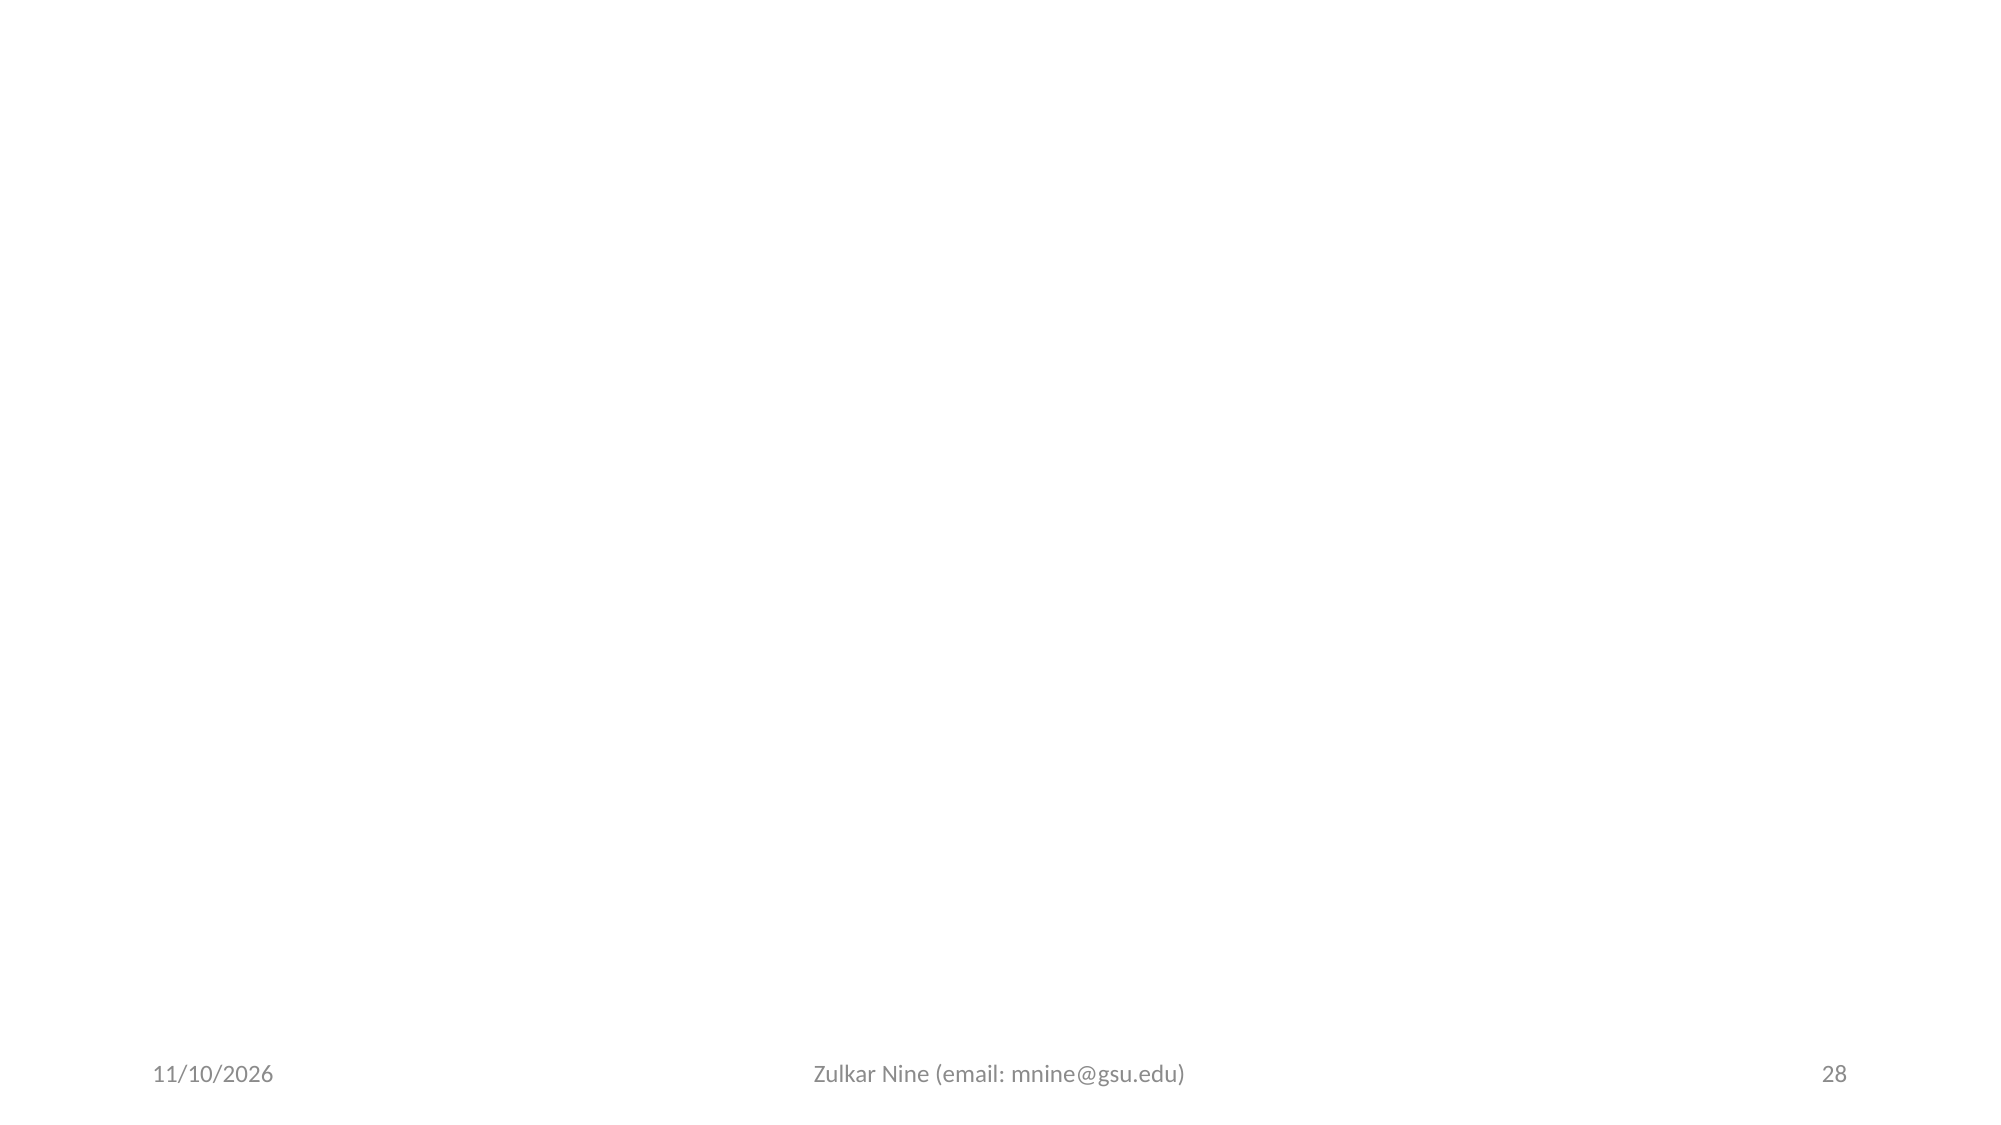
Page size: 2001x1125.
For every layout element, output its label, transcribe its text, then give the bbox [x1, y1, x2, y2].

footer Zulkar Nine (email: mnine@gsu.edu) [662, 1042, 1338, 1103]
slide_number 28 [1412, 1042, 1863, 1103]
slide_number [137, 1042, 588, 1103]
